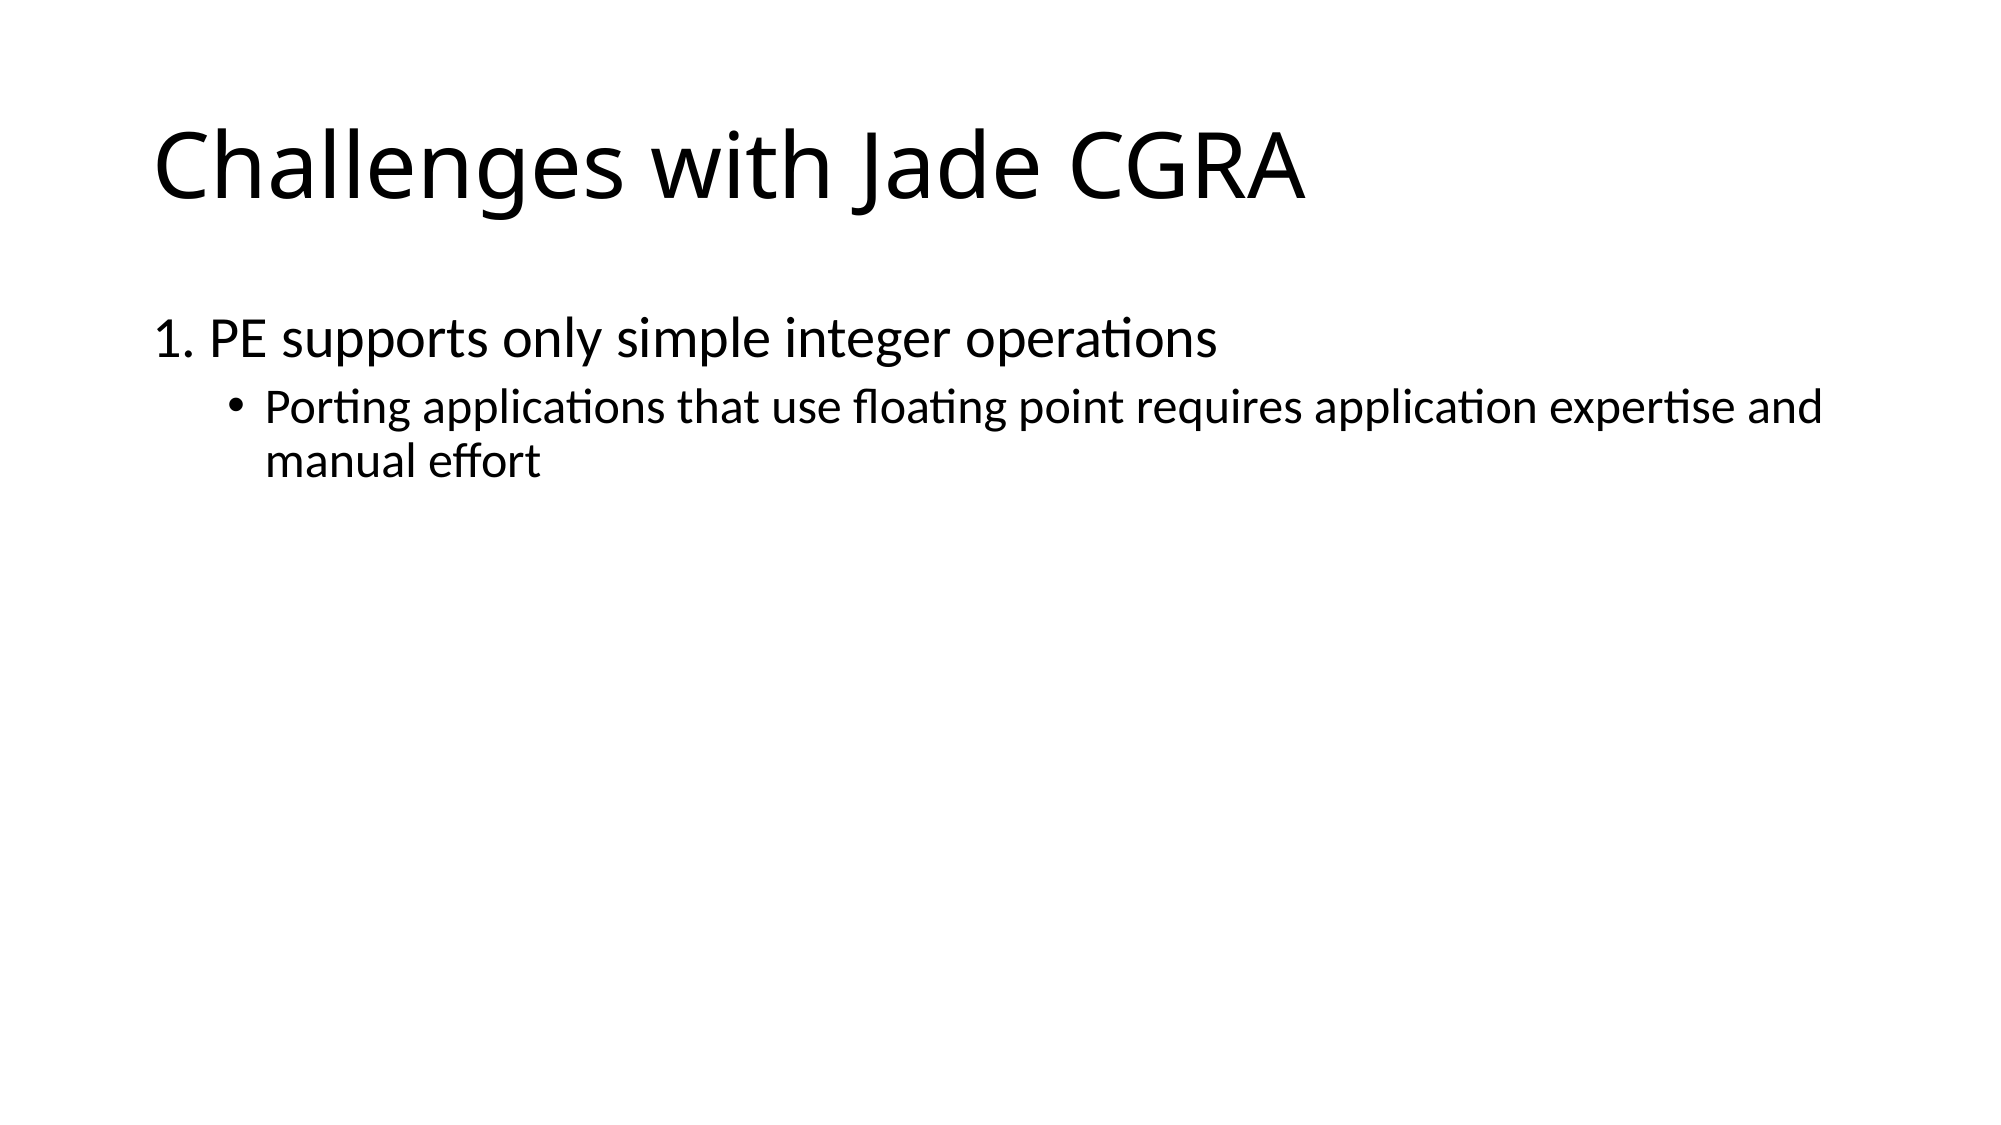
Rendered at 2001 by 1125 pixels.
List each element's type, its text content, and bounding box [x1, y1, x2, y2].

title Challenges with Jade CGRA [137, 59, 1863, 278]
list 1. PE supports only simple integer operations Porting applications that use floating point requires application expertise and manual effort [137, 299, 1880, 1125]
